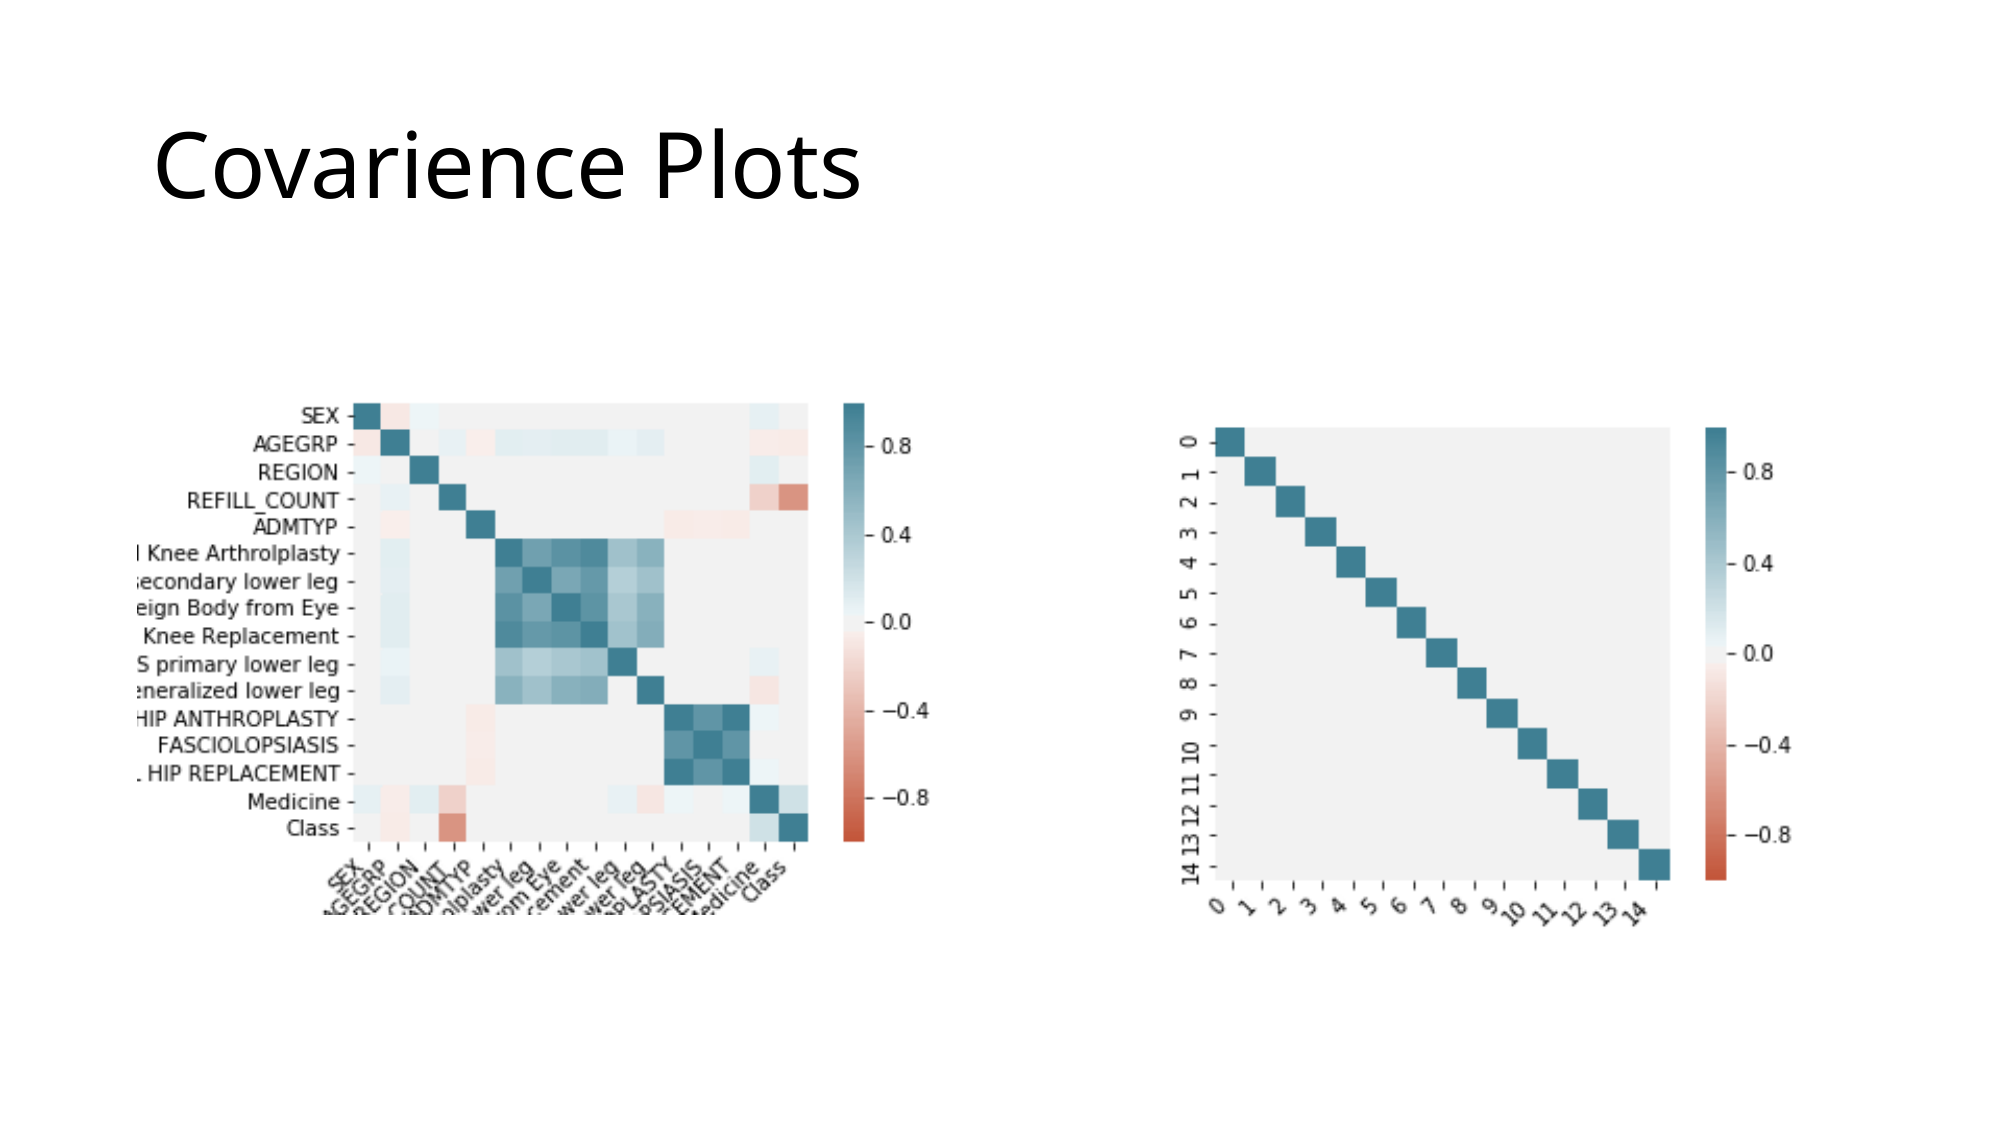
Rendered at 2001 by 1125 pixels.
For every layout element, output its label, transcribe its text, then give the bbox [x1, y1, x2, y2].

title Covarience Plots [137, 59, 1863, 278]
picture [137, 333, 1900, 956]
